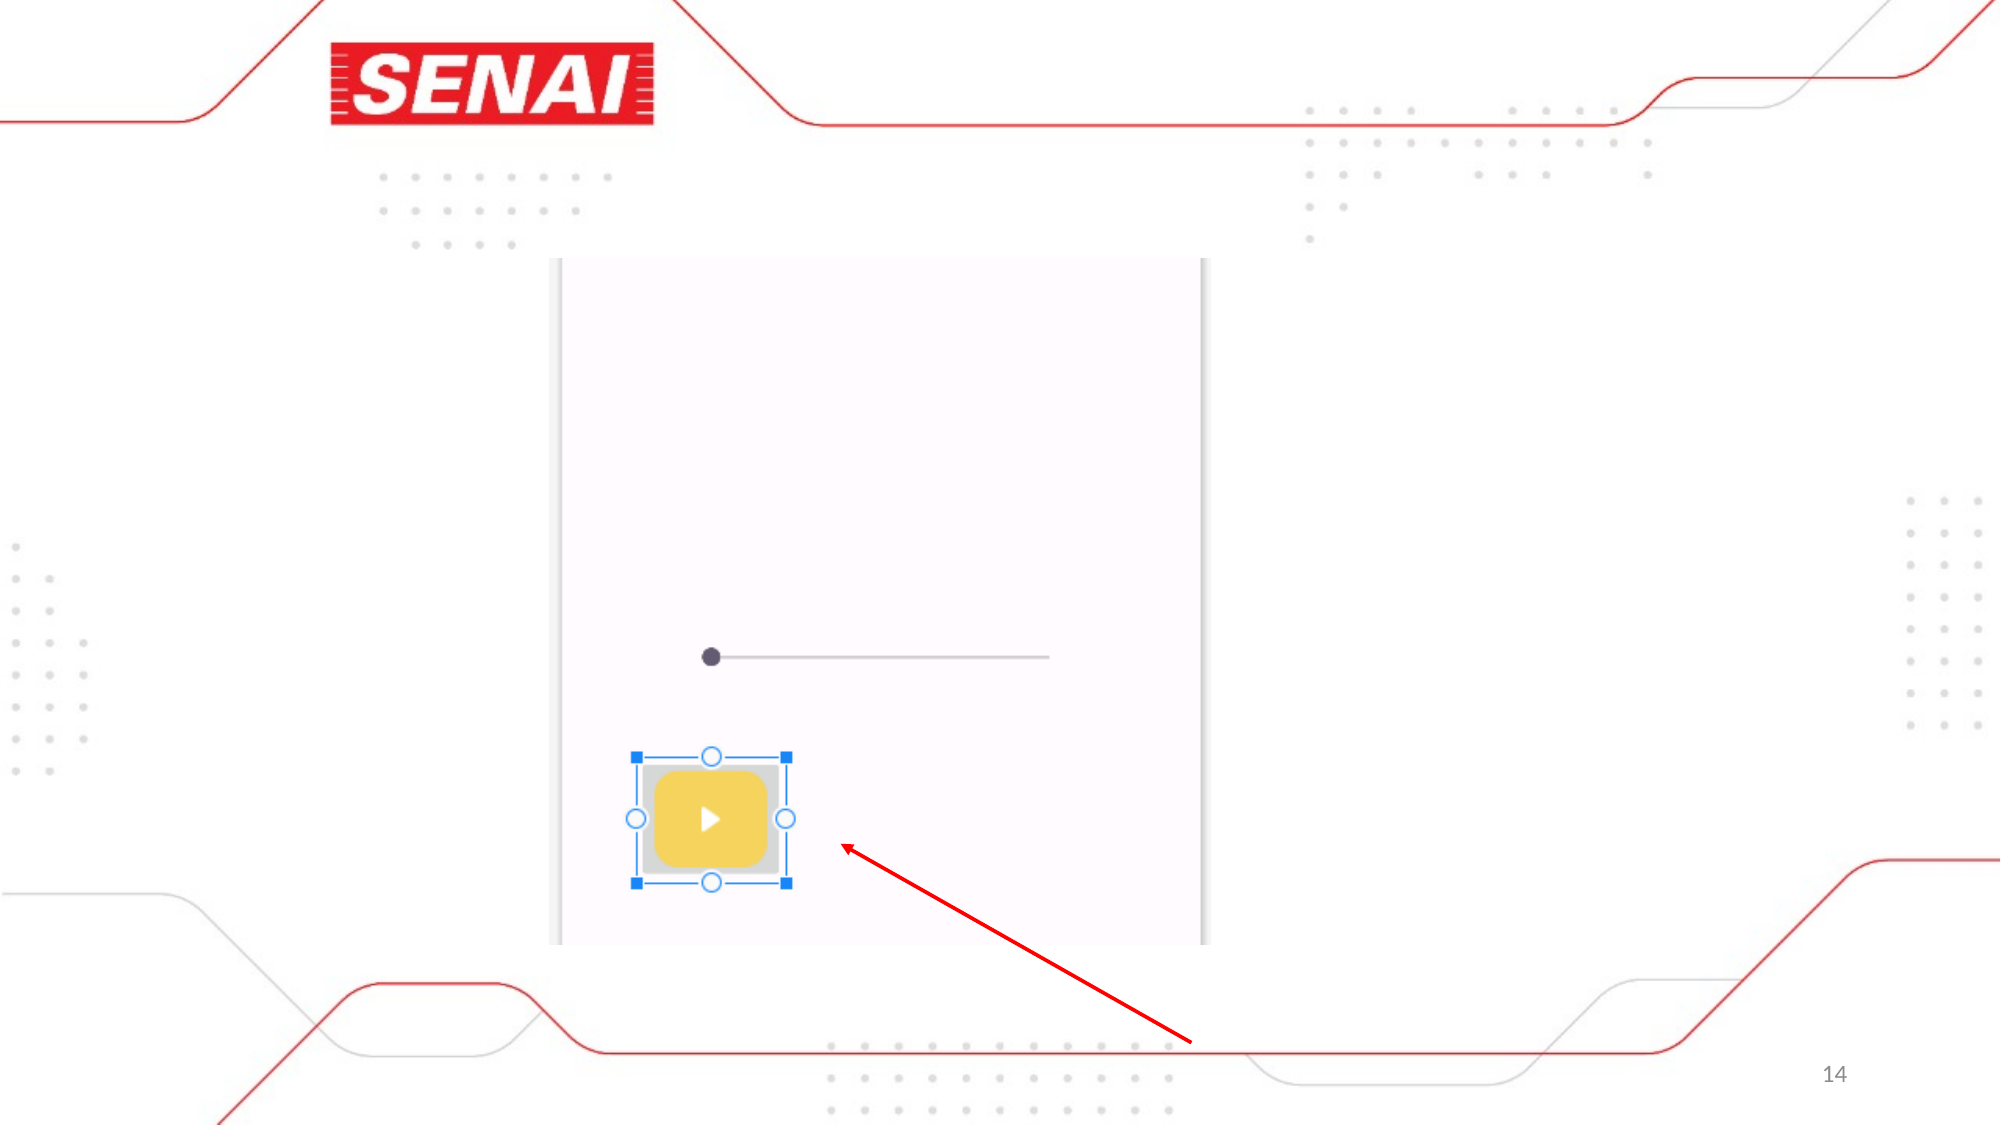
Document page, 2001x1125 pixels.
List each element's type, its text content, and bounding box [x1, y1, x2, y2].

picture [0, 0, 2001, 1125]
slide_number 14 [1412, 1042, 1863, 1103]
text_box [840, 843, 1192, 1043]
